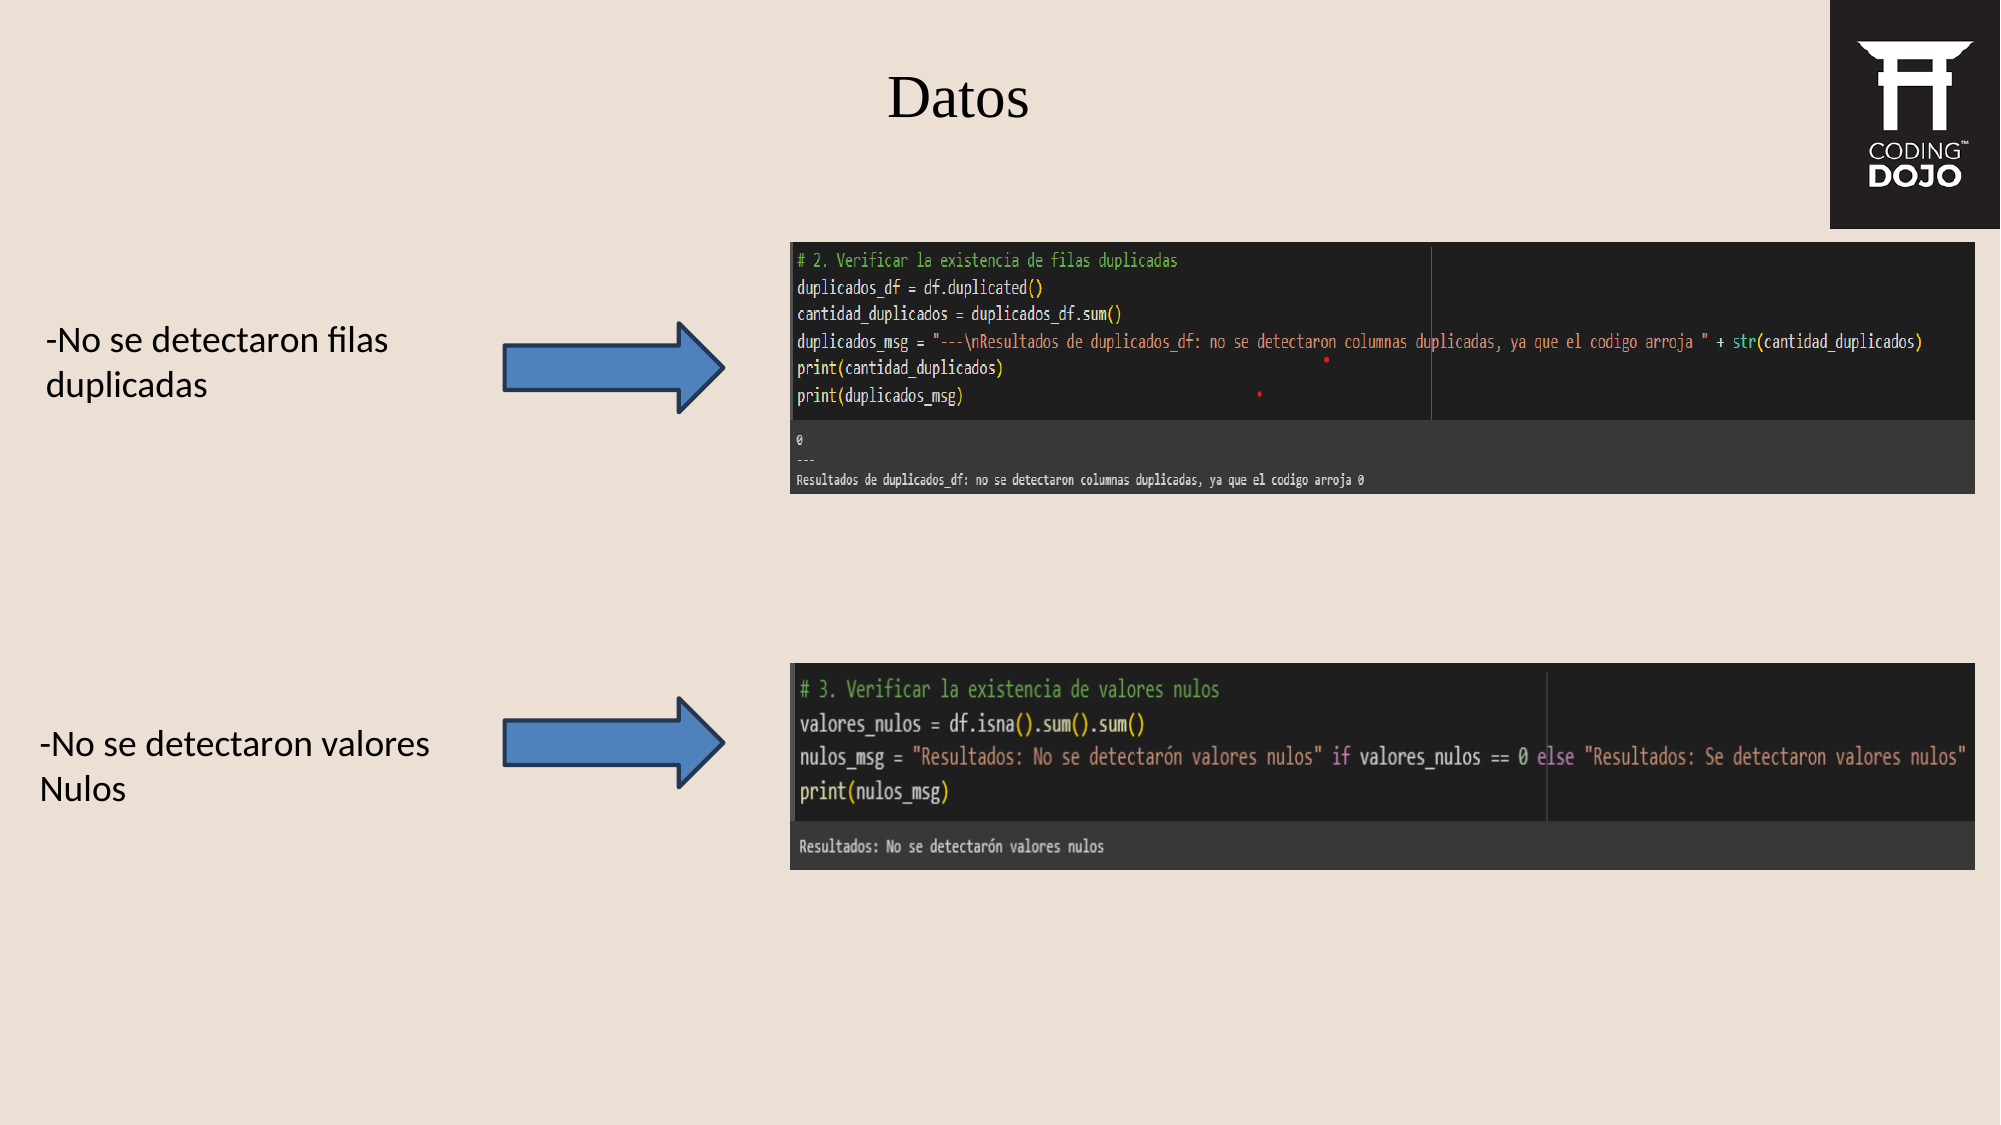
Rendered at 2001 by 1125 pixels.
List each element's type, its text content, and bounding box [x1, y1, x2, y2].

text_box [502, 696, 726, 790]
text_box -No se detectaron filas duplicadas [31, 307, 464, 458]
text_box -No se detectaron valores Nulos [24, 711, 479, 817]
text_box Datos [333, 48, 1600, 137]
picture [790, 663, 1976, 870]
text_box [502, 321, 726, 415]
picture [1830, 0, 2000, 229]
picture [790, 241, 1976, 494]
